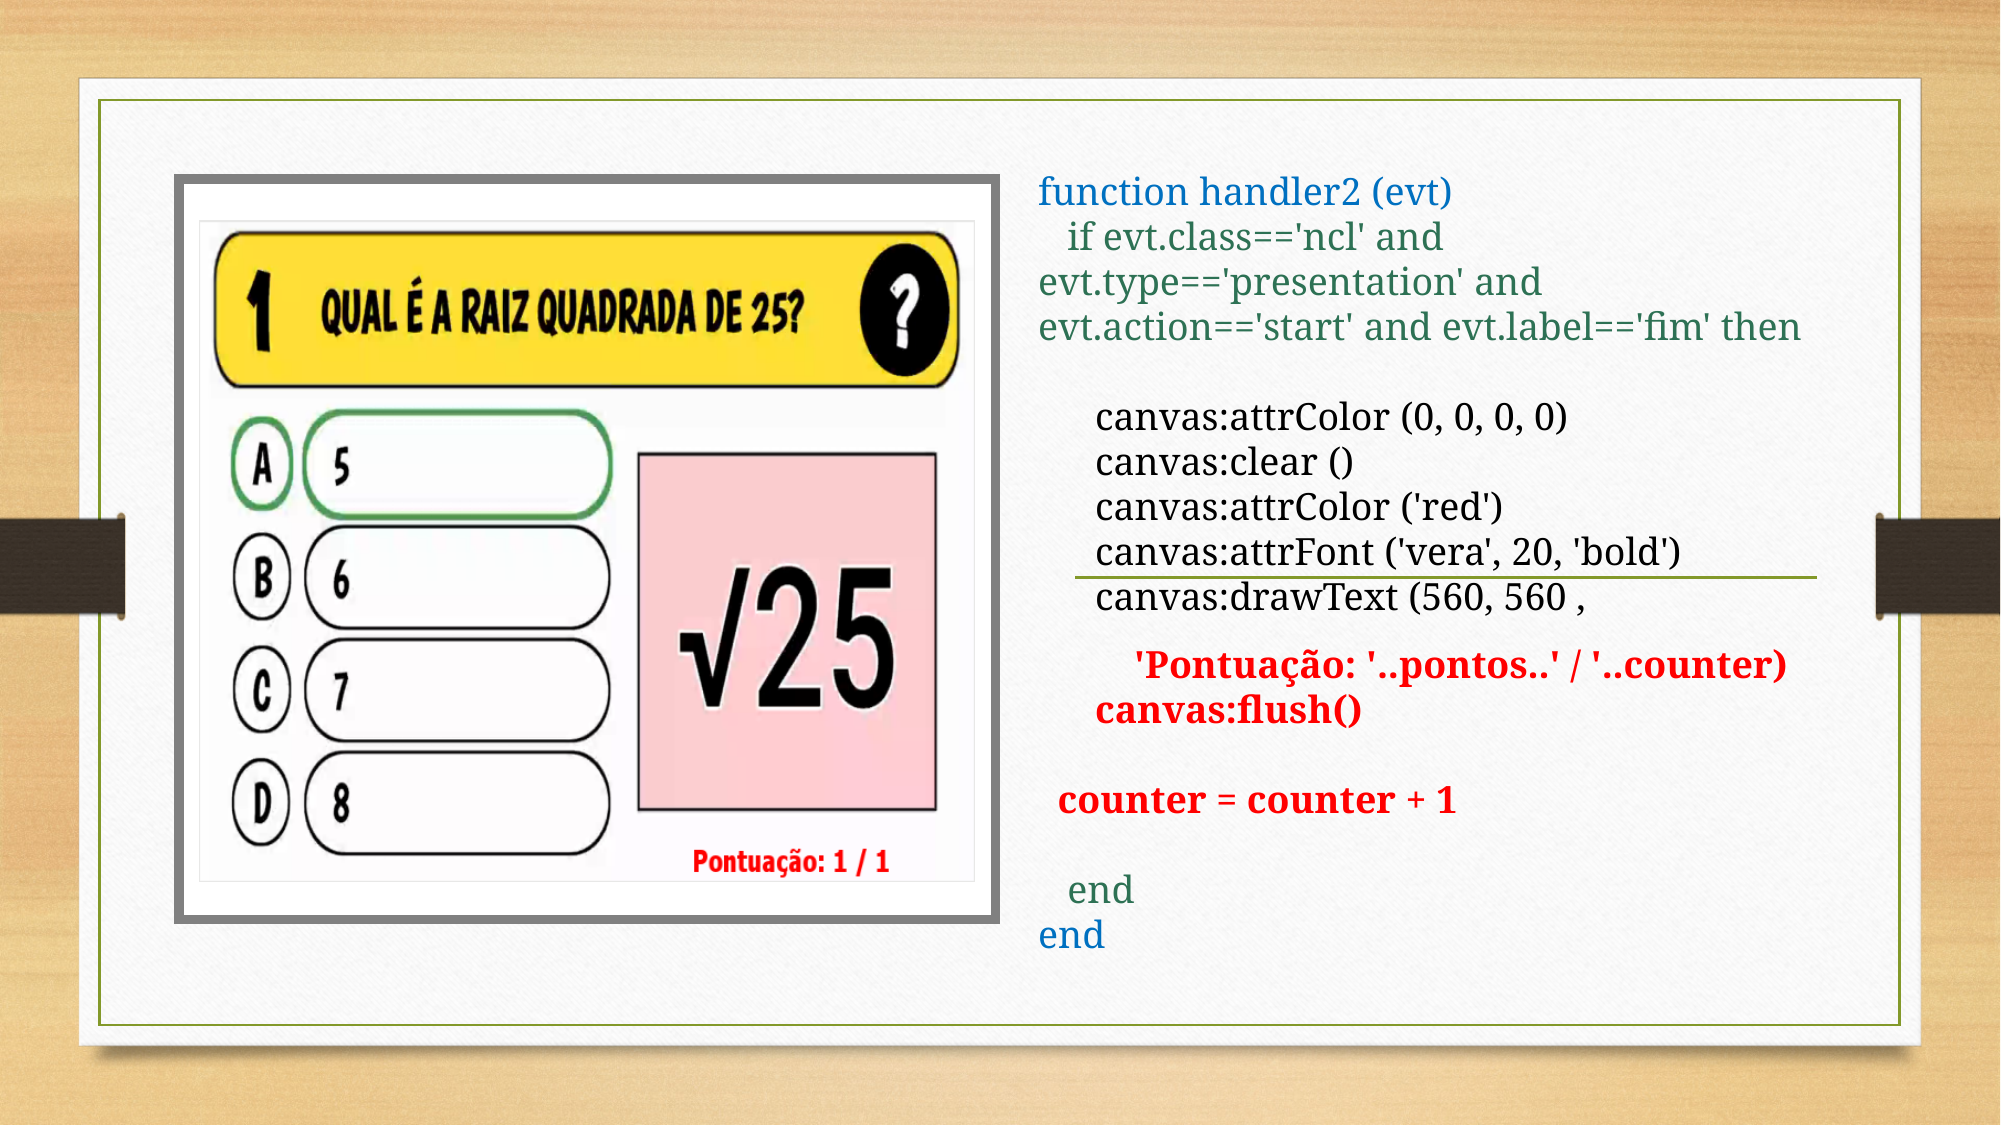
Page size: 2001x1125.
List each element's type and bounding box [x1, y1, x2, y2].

text_box [0, 0, 2000, 1125]
picture [199, 220, 975, 882]
